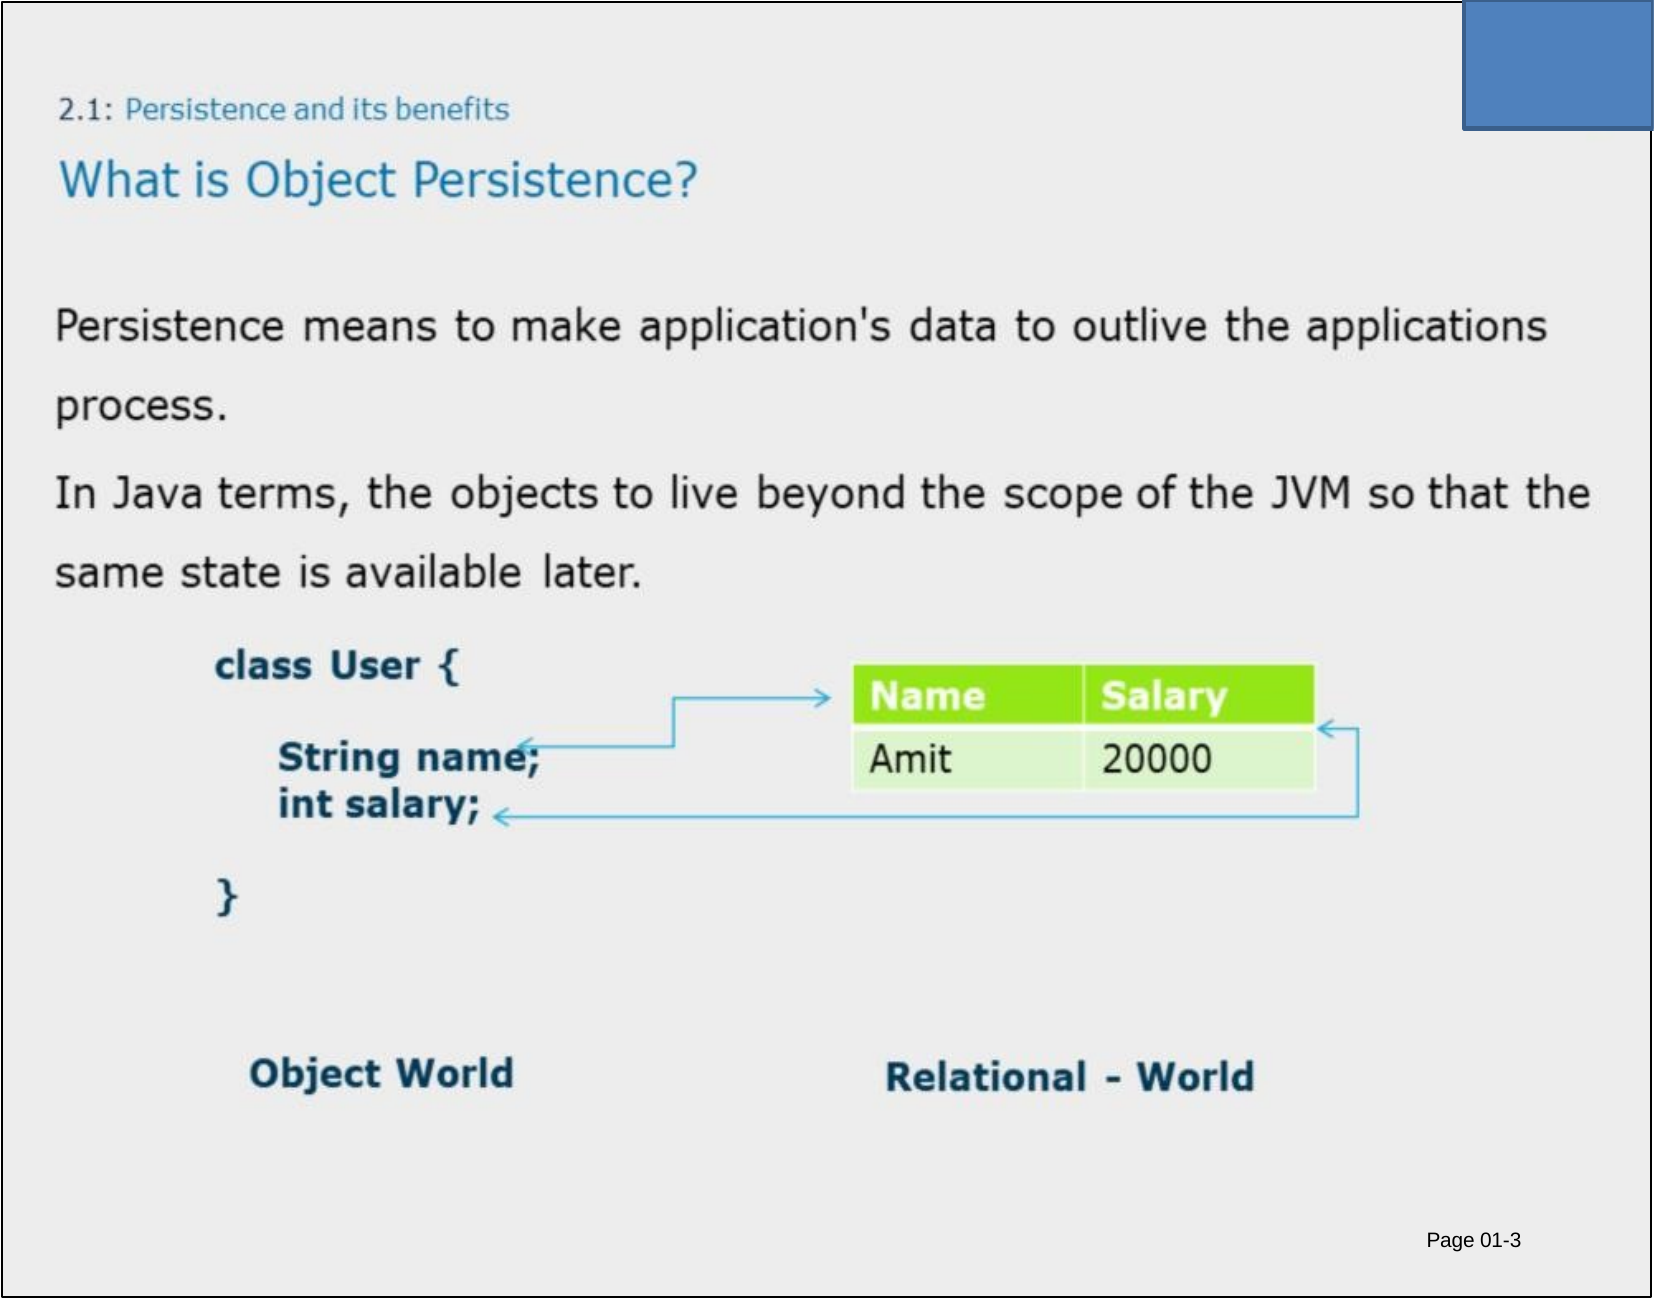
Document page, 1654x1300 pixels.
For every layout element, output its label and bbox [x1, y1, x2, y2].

text_box [0, 0, 1654, 1300]
